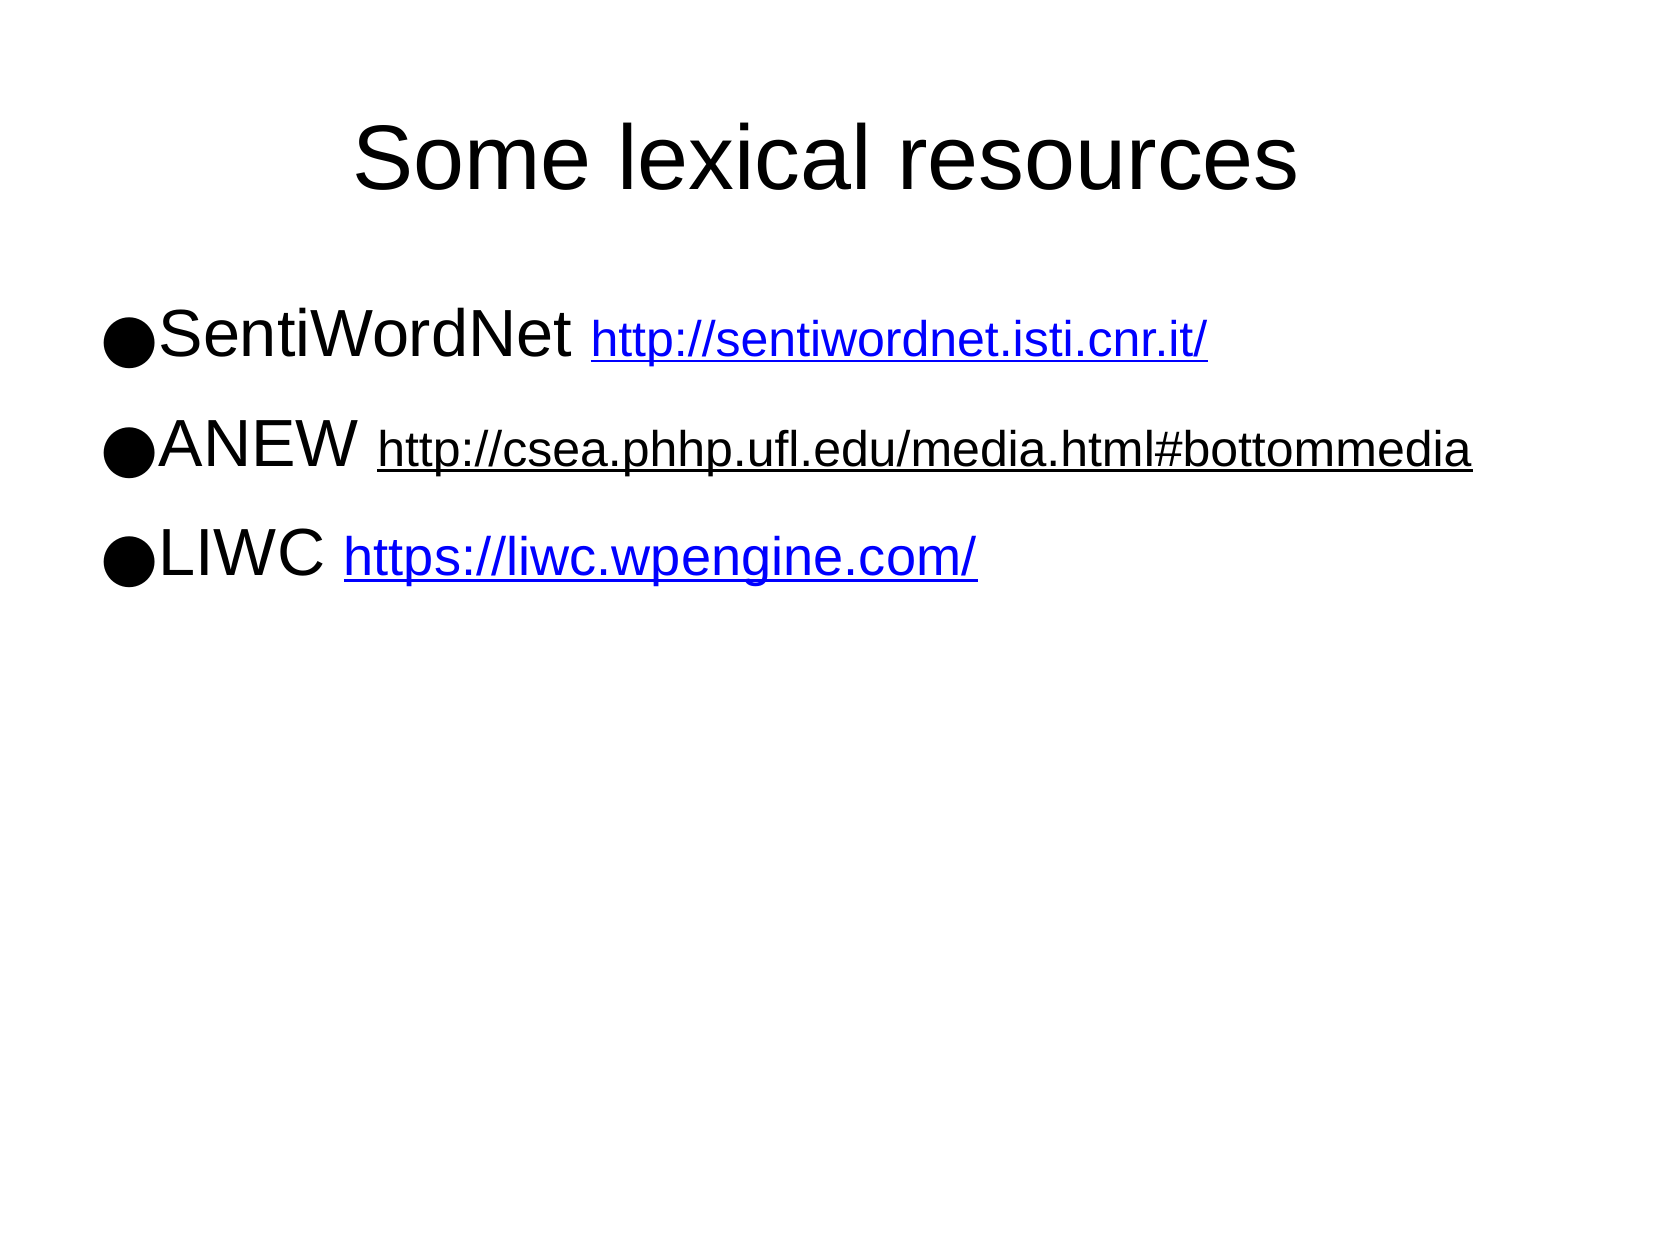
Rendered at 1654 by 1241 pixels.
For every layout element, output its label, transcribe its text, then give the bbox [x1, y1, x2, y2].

text_box SentiWordNet http://sentiwordnet.isti.cnr.it/ ANEW http://csea.phhp.ufl.edu/media.html#bottommedia LIWC https://liwc.wpengine.com/ [82, 290, 1571, 1010]
text_box Some lexical resources [82, 49, 1571, 257]
